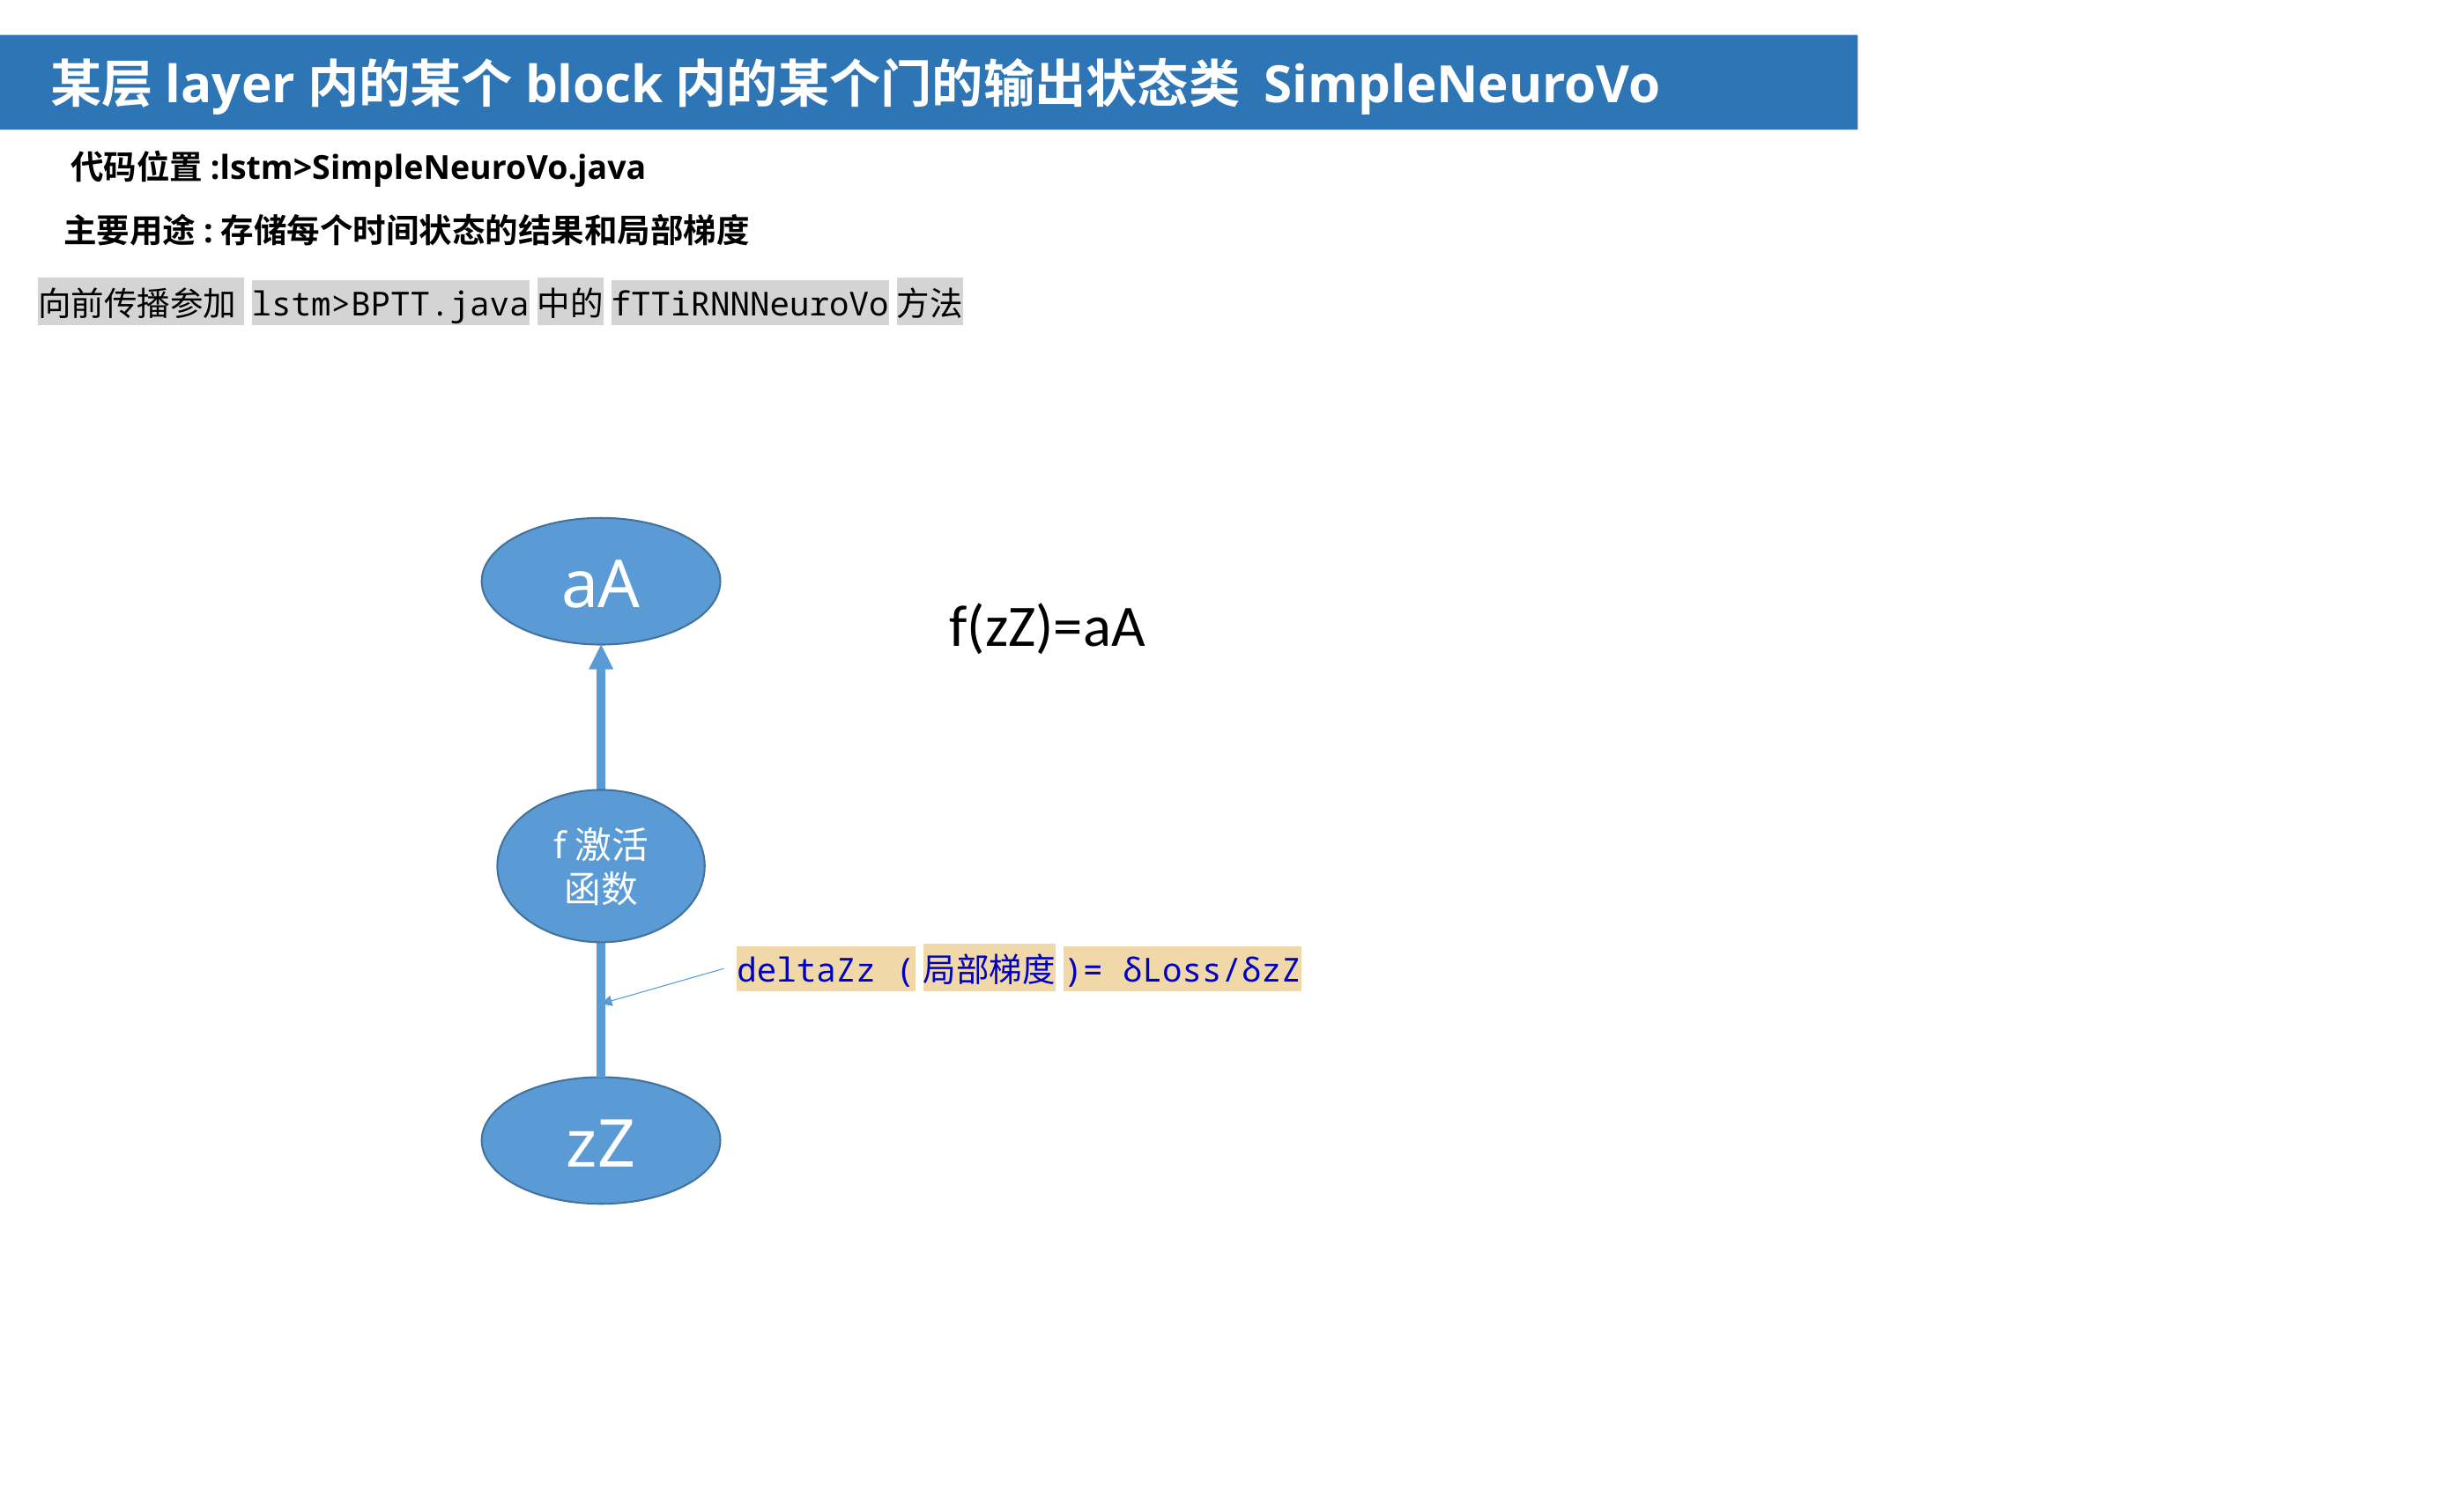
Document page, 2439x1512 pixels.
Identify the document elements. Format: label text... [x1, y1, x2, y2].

text_box f激活函数 [602, 789, 706, 944]
text_box deltaZz (局部梯度)= δLoss/δzZ [723, 942, 1315, 996]
text_box [0, 34, 1858, 130]
text_box 主要用途:存储每个时间状态的结果和局部梯度 [50, 203, 763, 256]
text_box f激活函数 [496, 789, 601, 944]
text_box 某层layer内的某个block内的某个门的输出状态类 SimpleNeuroVo [37, 44, 1674, 120]
text_box 代码位置:lstm>SimpleNeuroVo.java [57, 139, 660, 193]
text_box zZ [480, 1076, 722, 1205]
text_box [601, 968, 747, 1004]
text_box aA [480, 516, 722, 646]
text_box 向前传播参加 lstm>BPTT.java中的fTTiRNNNeuroVo方法 [25, 276, 976, 329]
text_box f(zZ)=aA [936, 581, 1159, 665]
